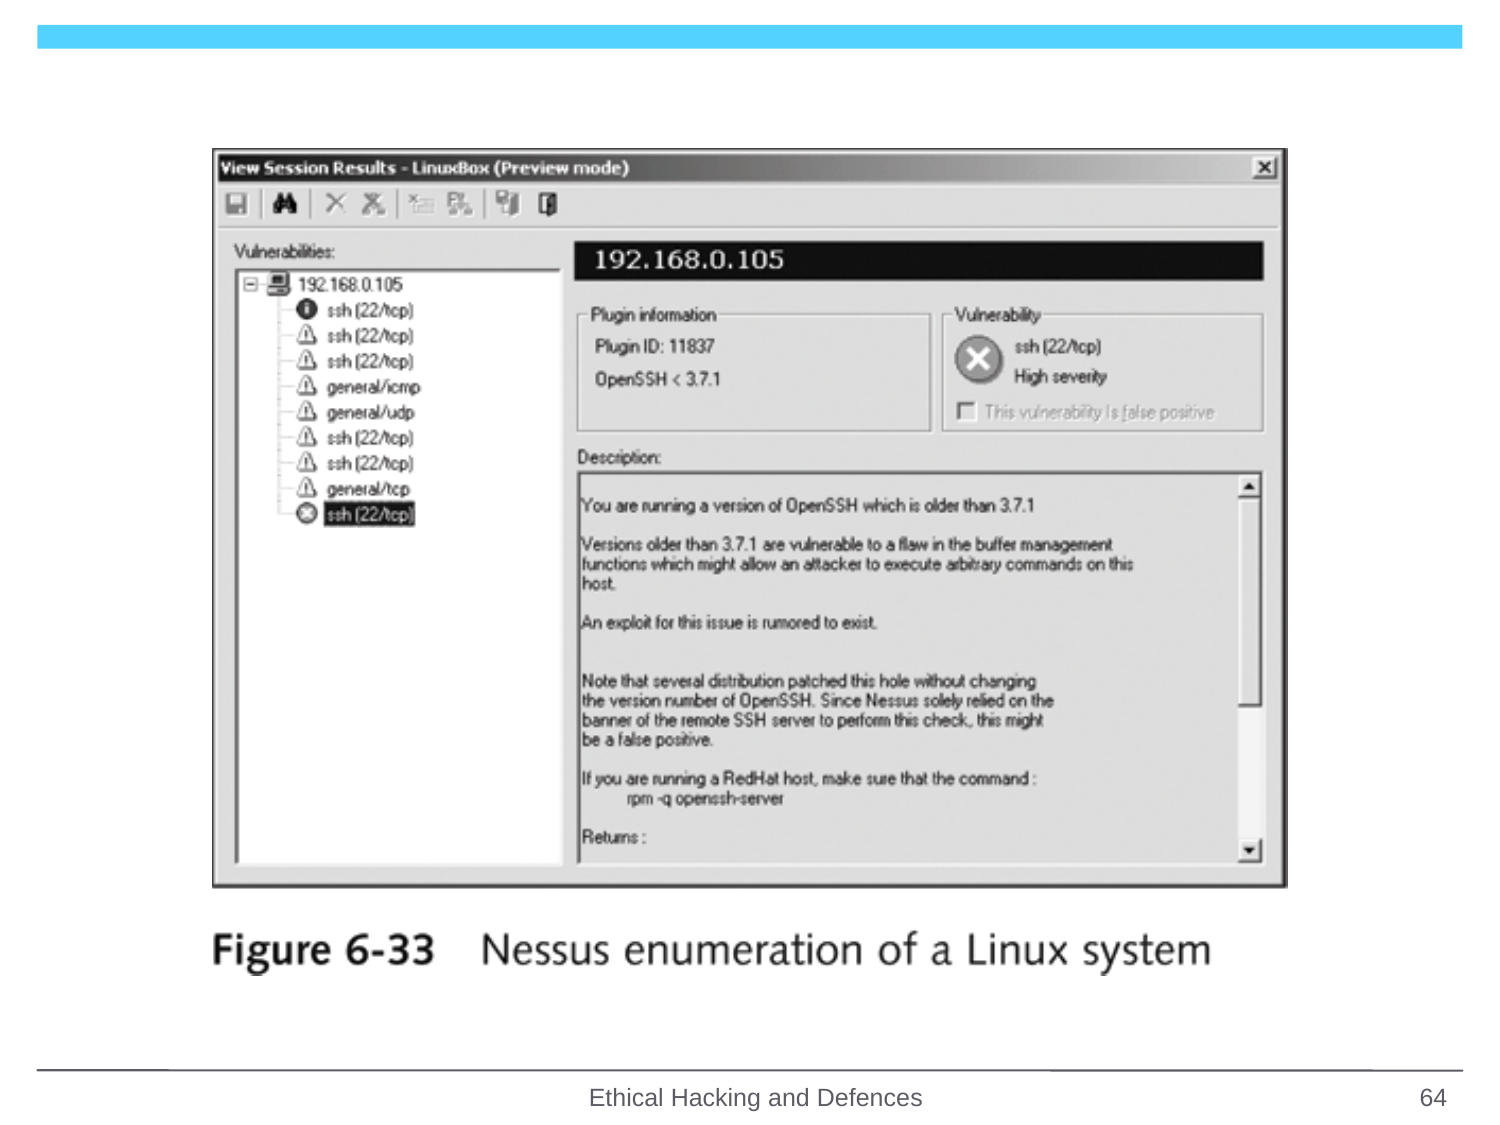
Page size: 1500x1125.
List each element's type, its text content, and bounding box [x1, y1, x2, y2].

footer Ethical Hacking and Defences [474, 1069, 1038, 1123]
picture [211, 148, 1288, 977]
slide_number 64 [1112, 1069, 1463, 1123]
